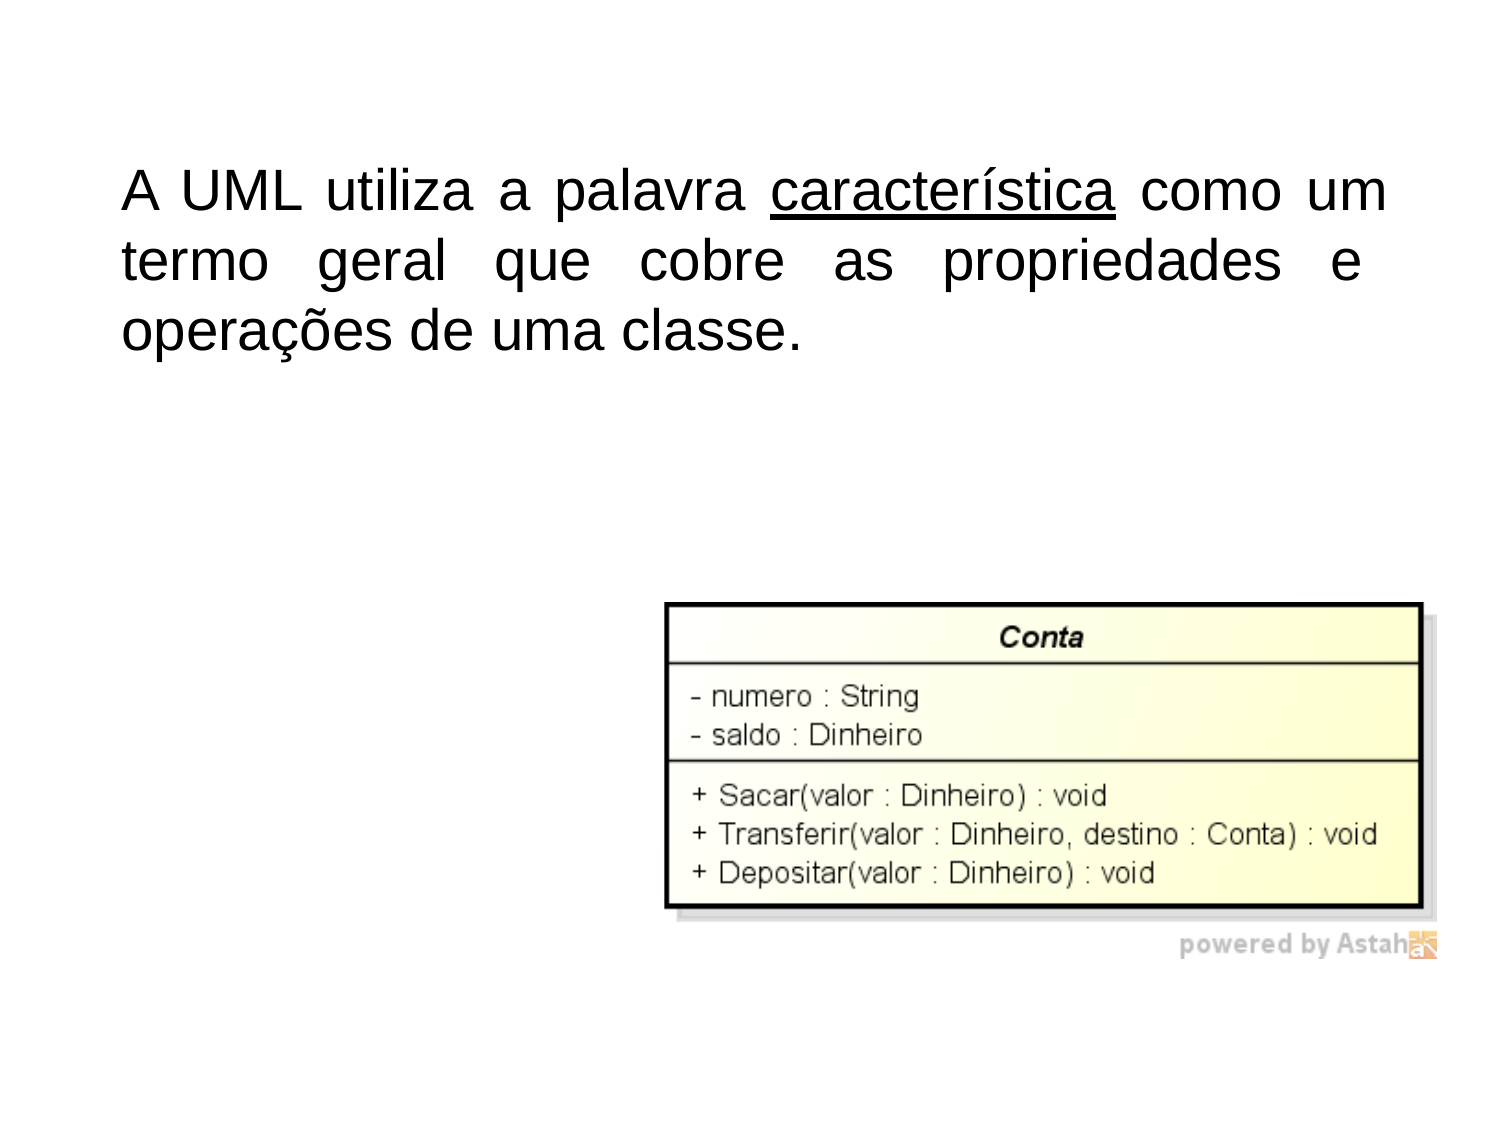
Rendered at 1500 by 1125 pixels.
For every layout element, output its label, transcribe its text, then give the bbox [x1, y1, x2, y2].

text_box A UML utiliza a palavra característica como um termo geral que cobre as propriedades e operações de uma classe. [119, 228, 1413, 362]
text_box [664, 602, 1437, 959]
title Propriedades e operações [50, 37, 1450, 228]
